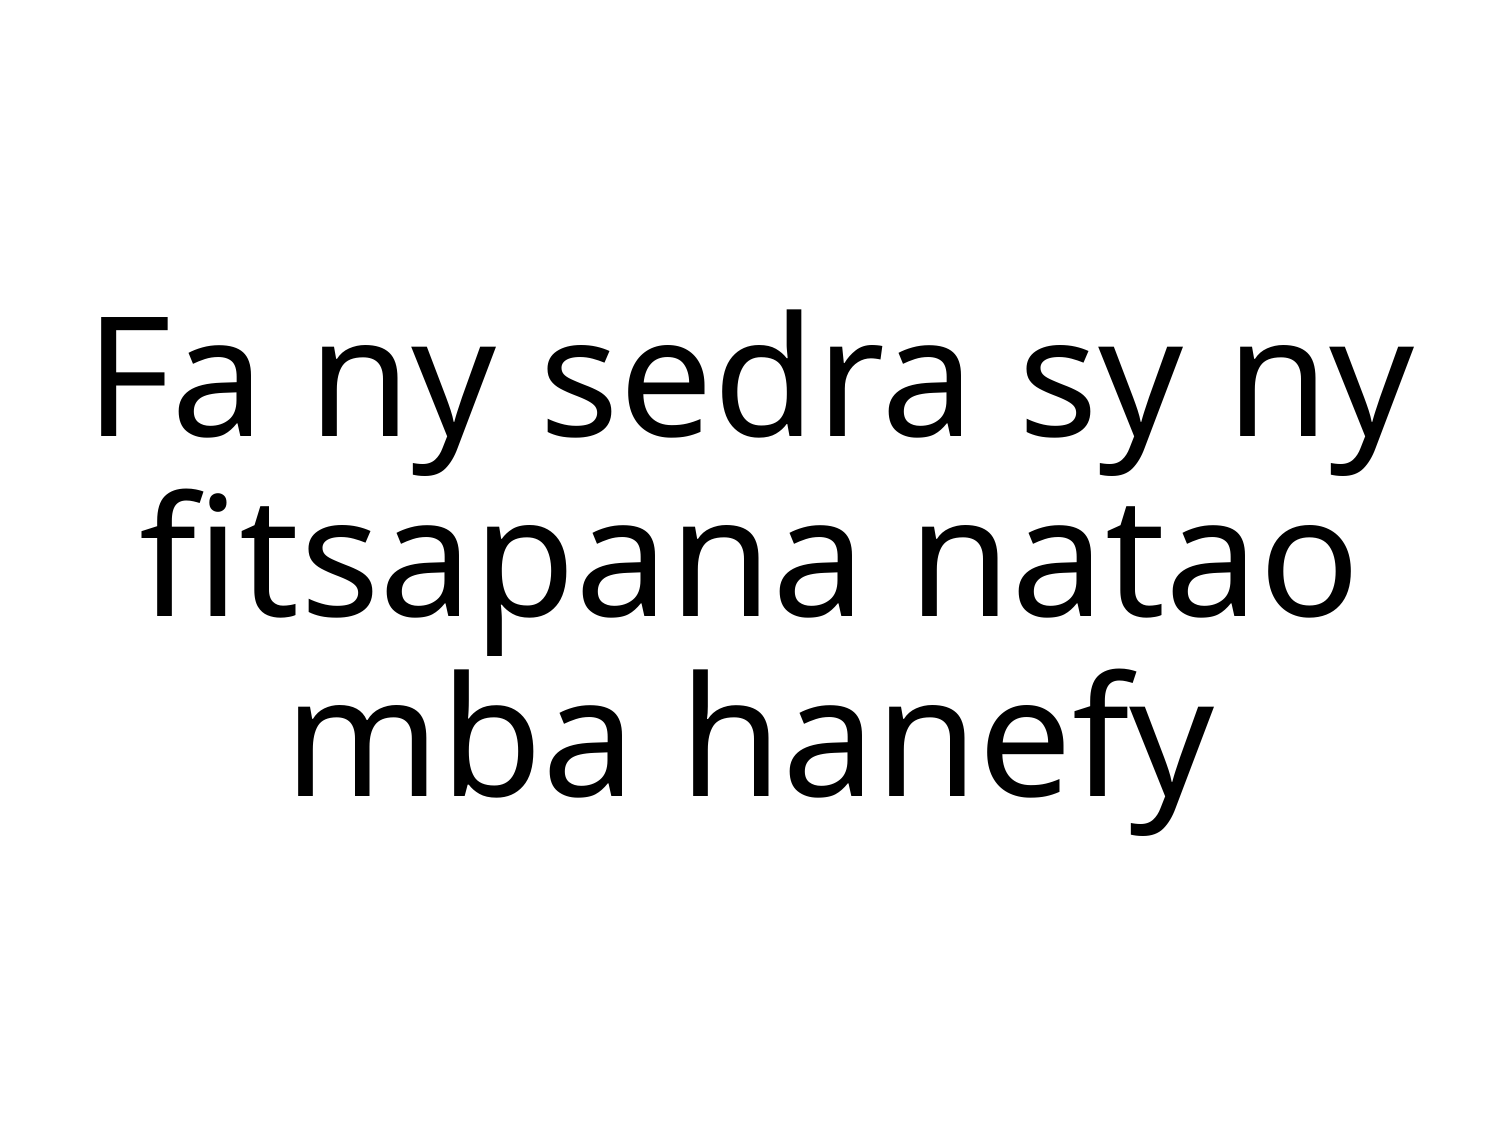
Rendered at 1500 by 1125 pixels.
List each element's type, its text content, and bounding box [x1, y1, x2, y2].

title Fa ny sedra sy ny fitsapana natao mba hanefy [0, 453, 1500, 672]
